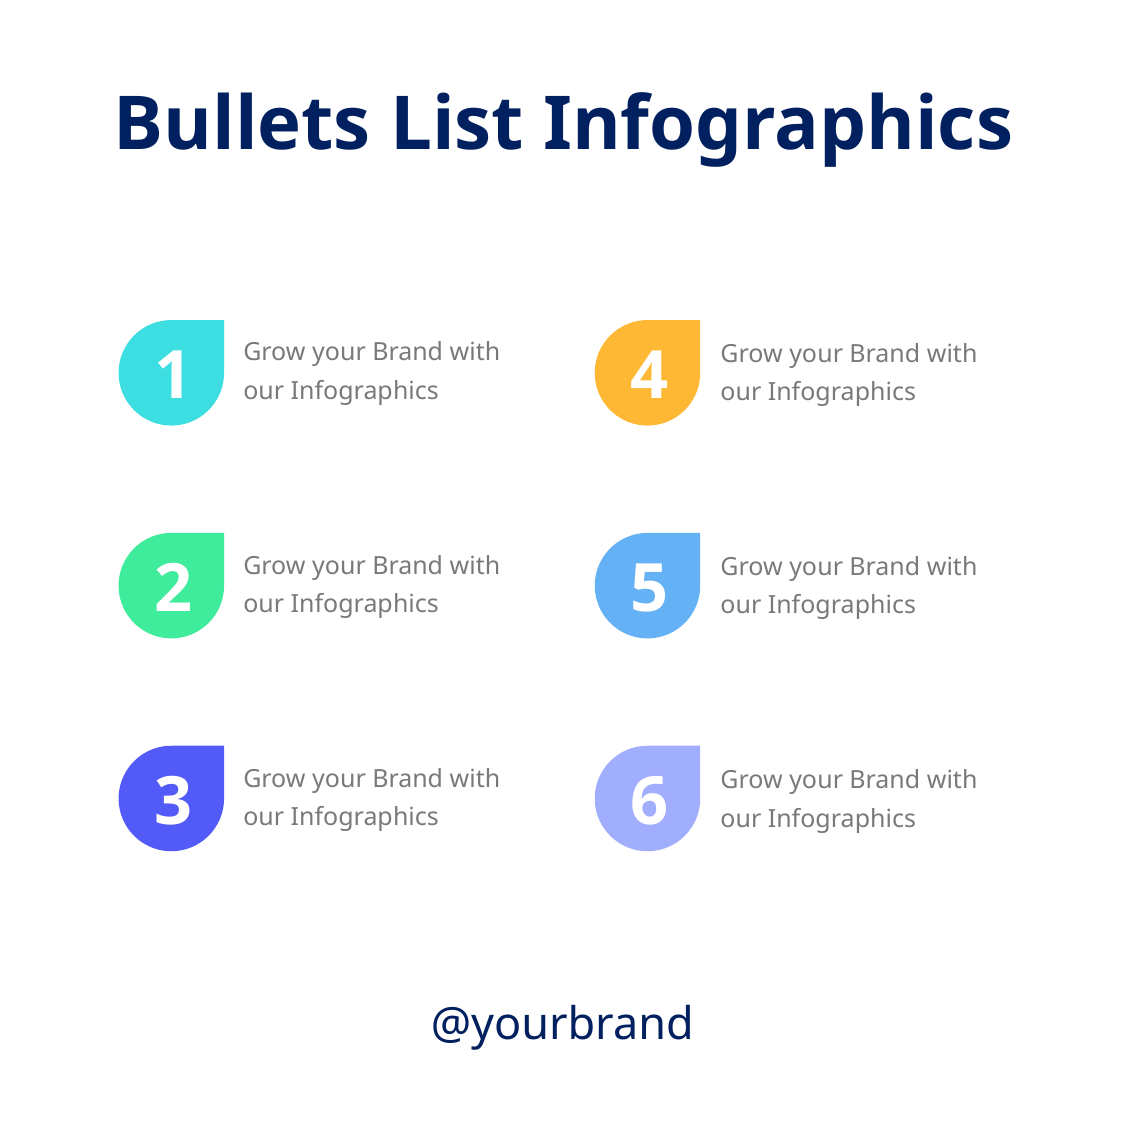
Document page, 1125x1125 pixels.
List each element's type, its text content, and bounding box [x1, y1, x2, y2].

text_box Grow your Brand with our Infographics [705, 534, 1013, 627]
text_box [118, 532, 225, 639]
text_box Grow your Brand with our Infographics [228, 746, 536, 838]
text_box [594, 745, 701, 852]
text_box Grow your Brand with our Infographics [705, 748, 1013, 840]
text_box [594, 320, 701, 426]
text_box Bullets List Infographics [83, 67, 1044, 172]
text_box Grow your Brand with our Infographics [228, 533, 536, 625]
text_box Grow your Brand with our Infographics [705, 321, 1013, 414]
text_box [118, 320, 225, 426]
text_box Grow your Brand with our Infographics [228, 320, 536, 412]
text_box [594, 532, 701, 639]
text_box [118, 745, 225, 852]
text_box @yourbrand [356, 987, 769, 1056]
